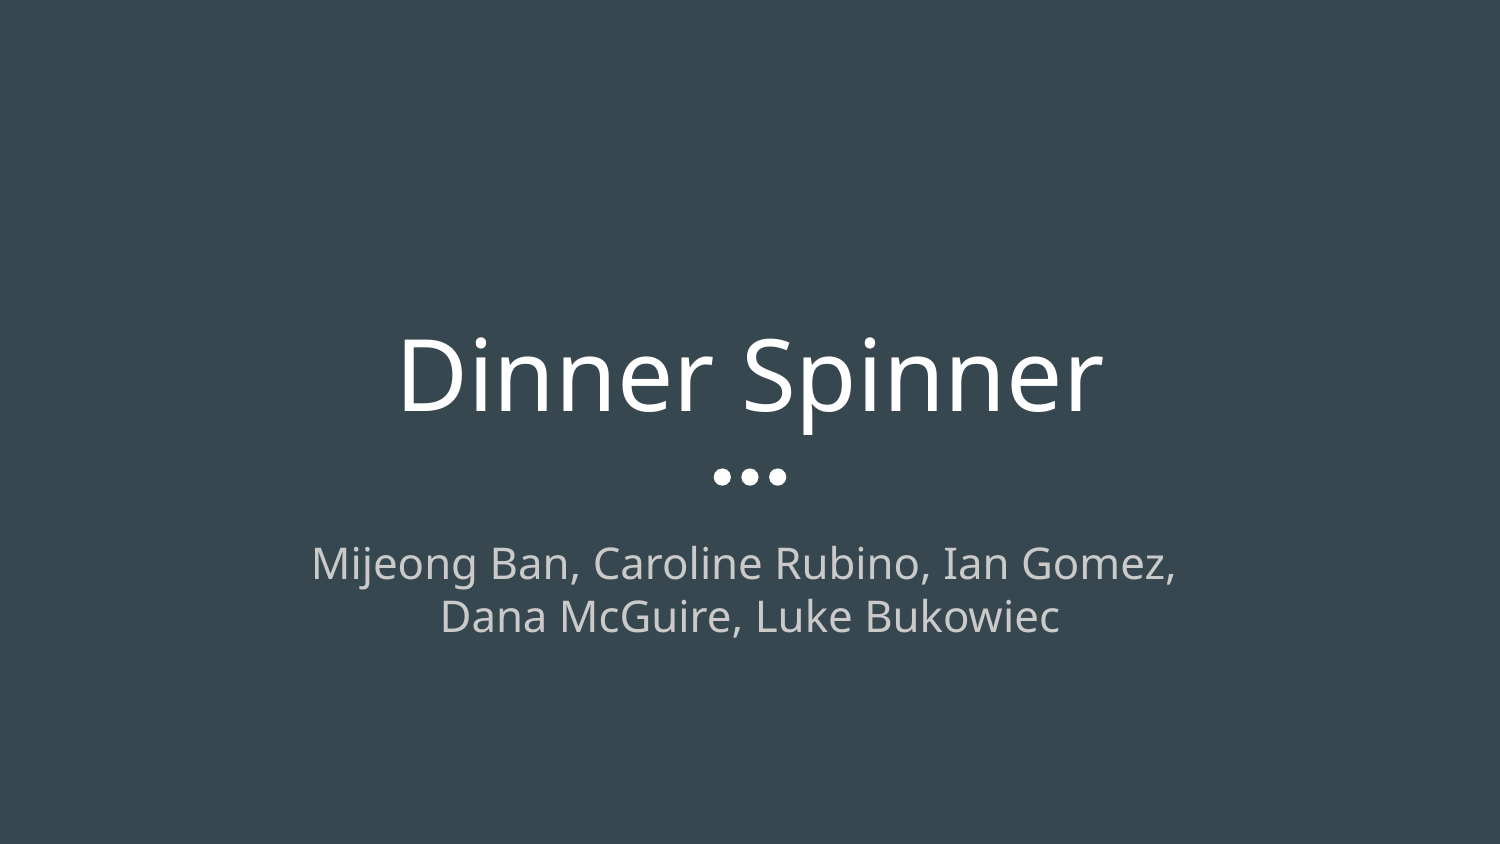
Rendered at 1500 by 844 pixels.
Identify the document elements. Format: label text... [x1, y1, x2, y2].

subtitle Mijeong Ban, Caroline Rubino, Ian Gomez, Dana McGuire, Luke Bukowiec [110, 520, 1390, 701]
title Dinner Spinner [110, 162, 1390, 447]
